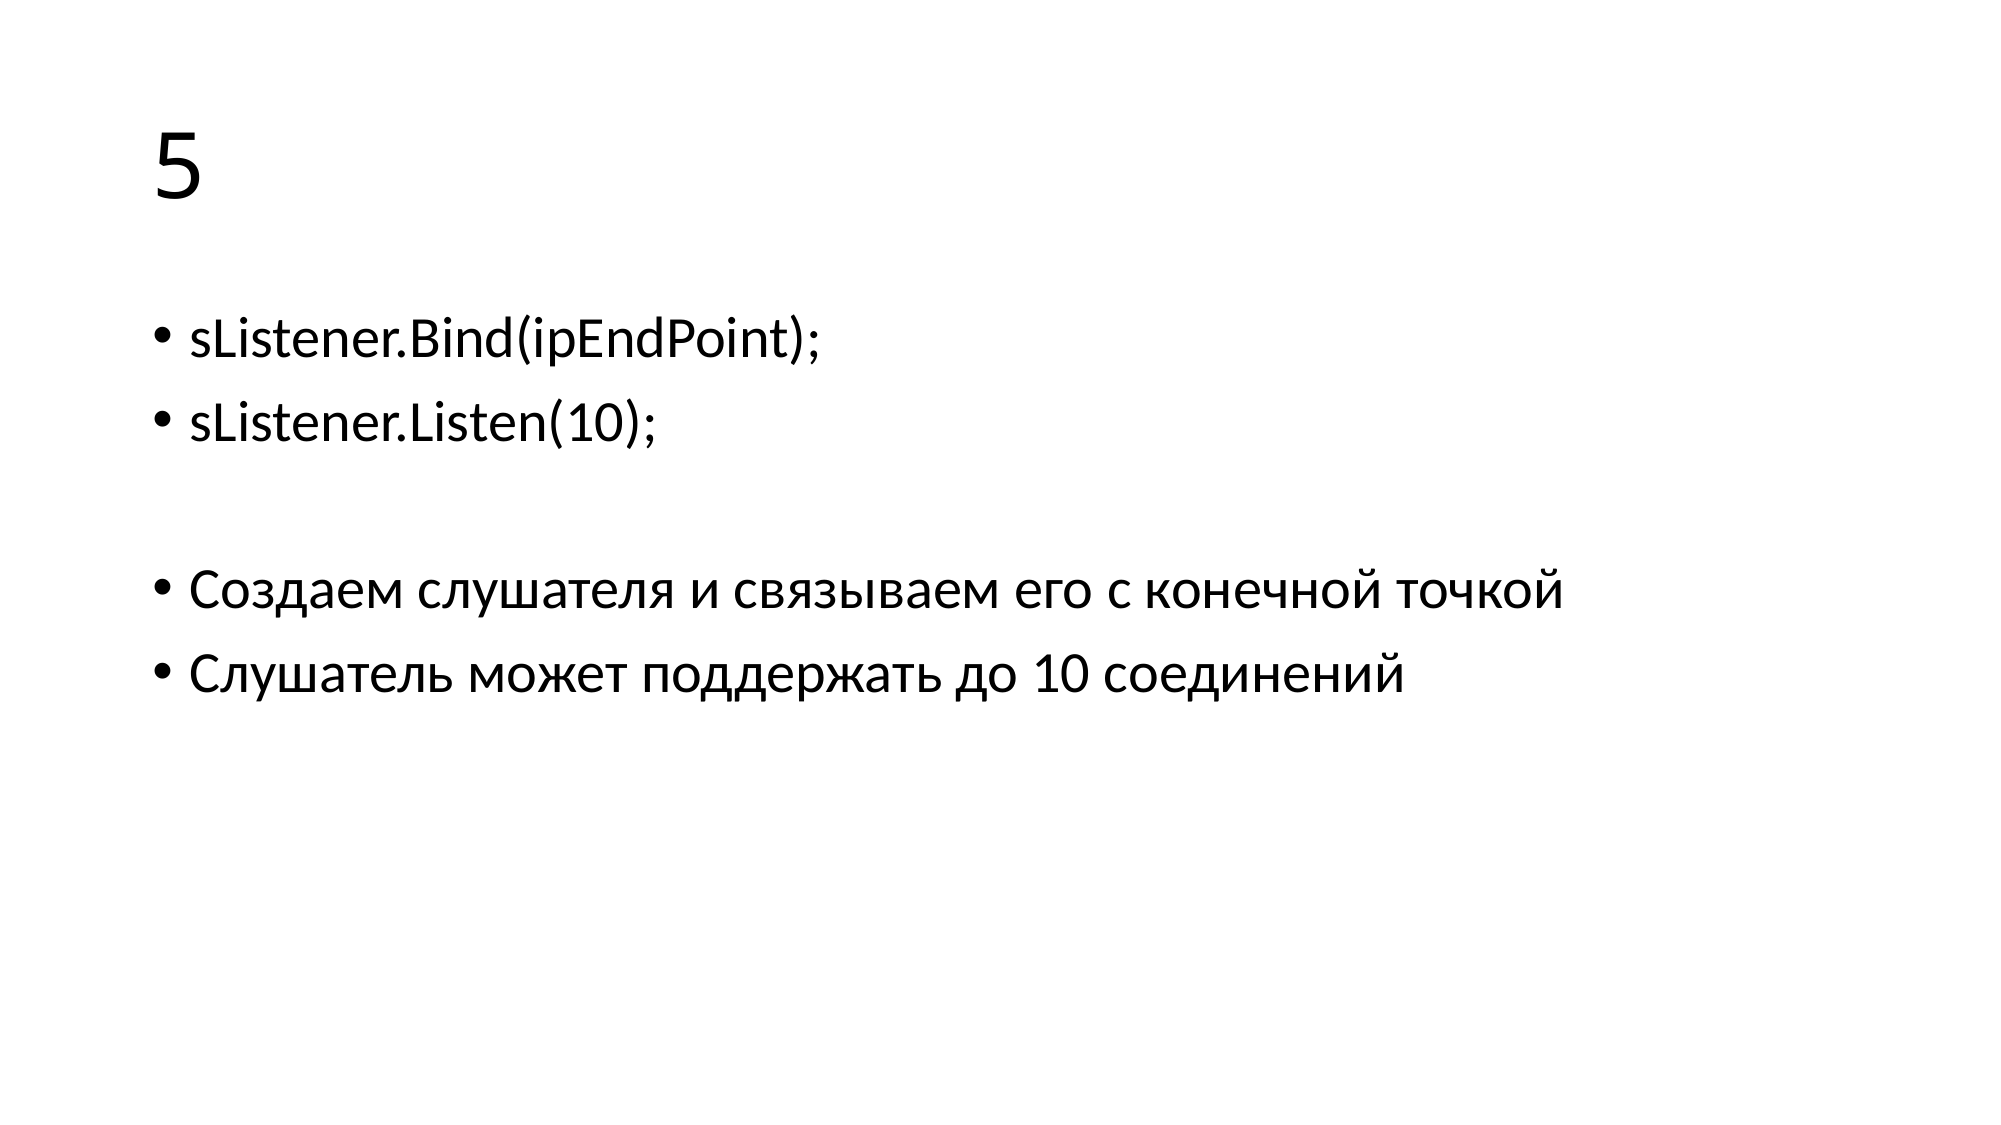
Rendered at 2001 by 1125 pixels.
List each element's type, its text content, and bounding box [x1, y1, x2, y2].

title 5 [137, 59, 1863, 278]
list sListener.Bind(ipEndPoint); sListener.Listen(10); Создаем слушателя и связываем его с конечной точкой Слушатель может поддержать до 10 соединений [137, 299, 1863, 1014]
